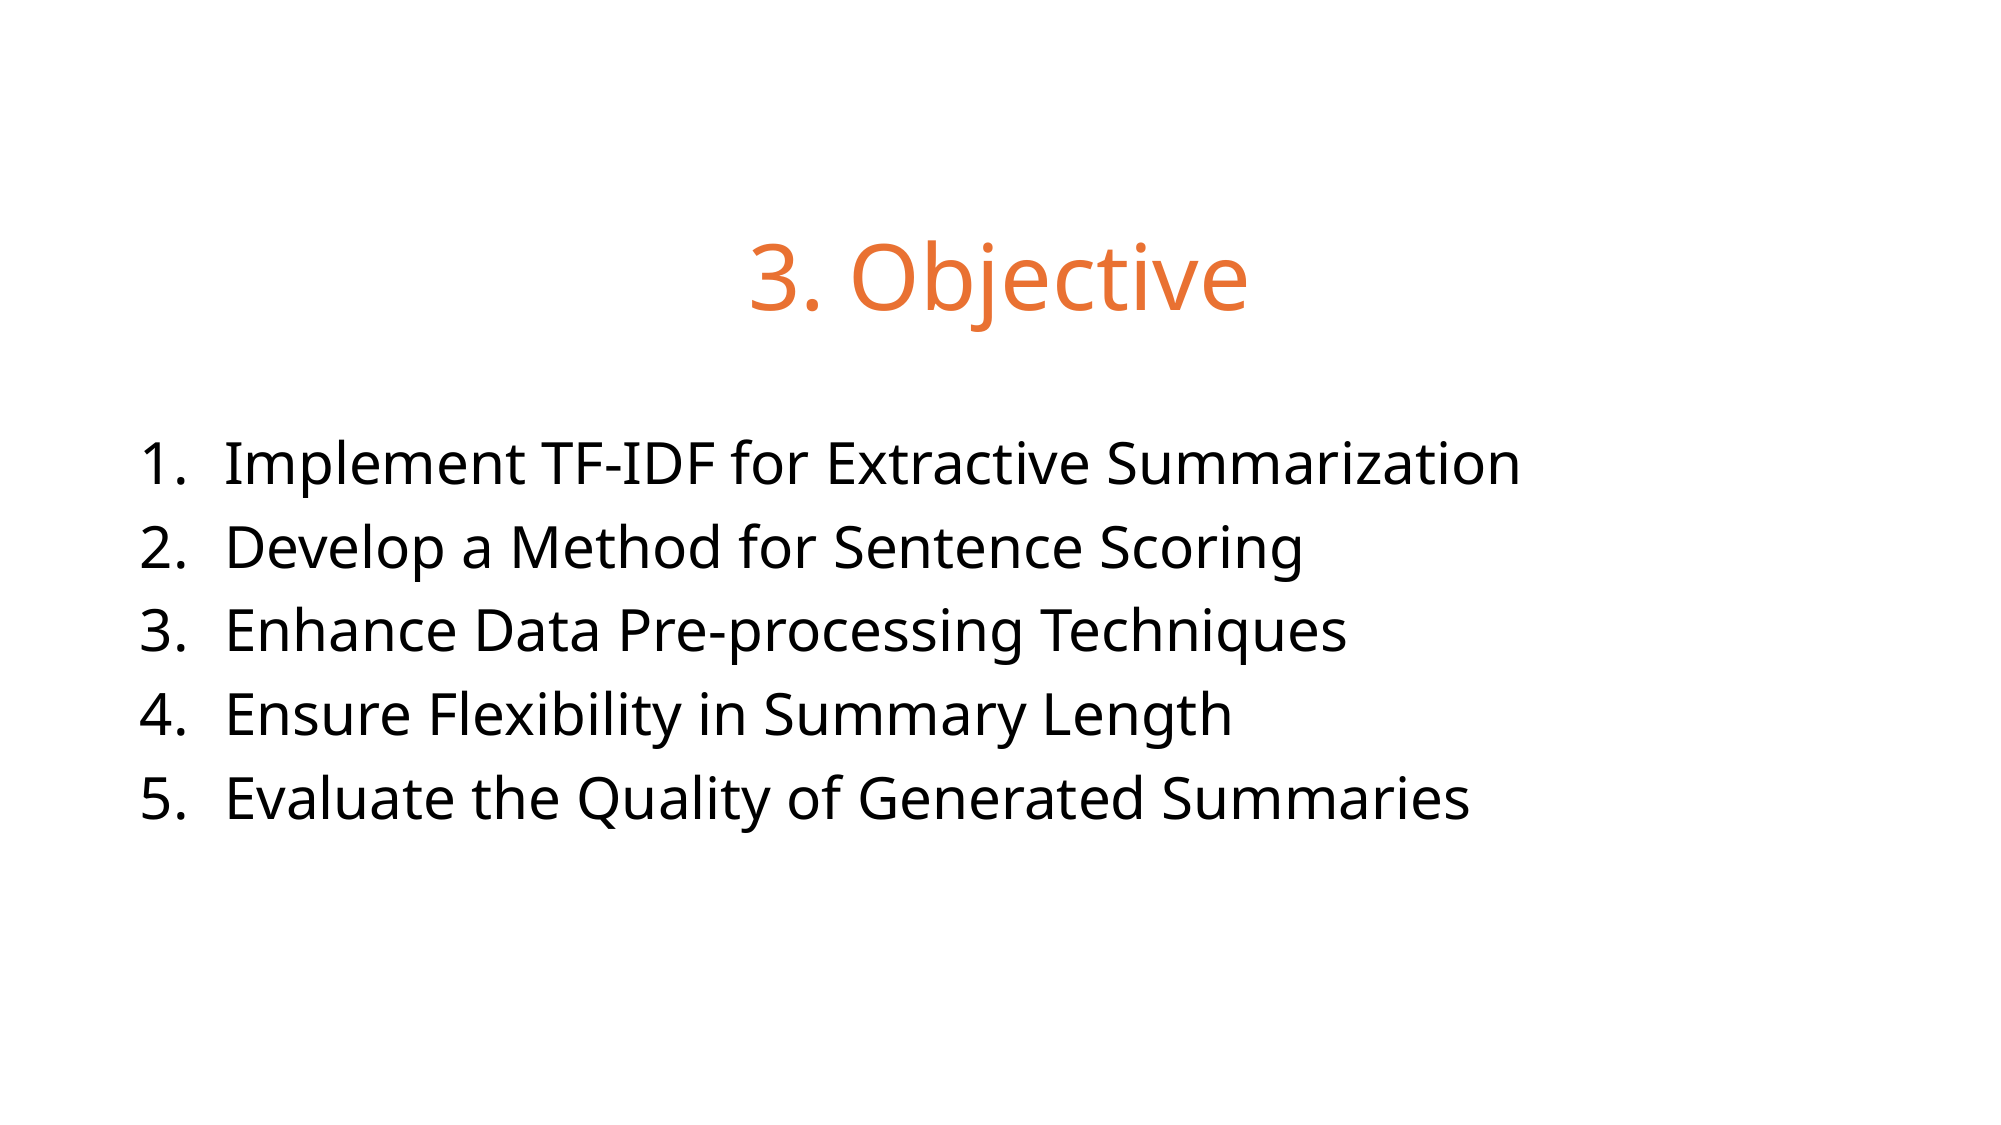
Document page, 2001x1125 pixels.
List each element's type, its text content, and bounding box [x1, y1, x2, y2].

title 3. Objective [137, 172, 1863, 390]
list Implement TF-IDF for Extractive Summarization Develop a Method for Sentence Scoring Enhance Data Pre-processing Techniques Ensure Flexibility in Summary Length Evaluate the Quality of Generated Summaries [124, 426, 1876, 849]
